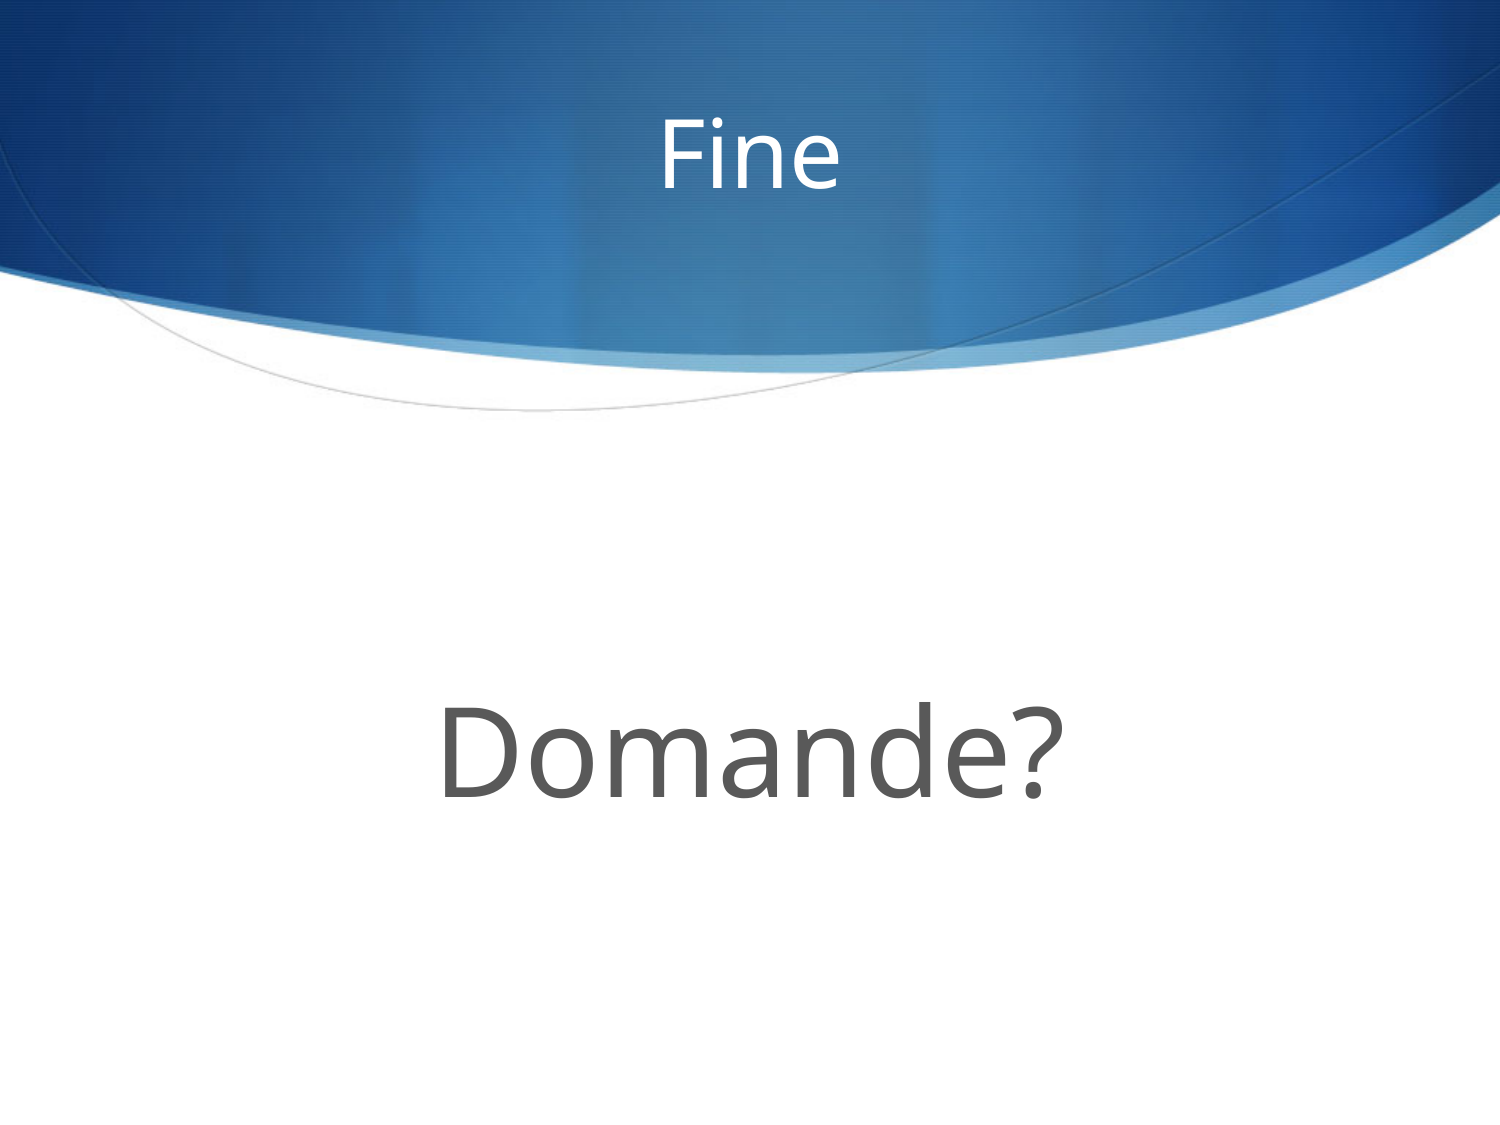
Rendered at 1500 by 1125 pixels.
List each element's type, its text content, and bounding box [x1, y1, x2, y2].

picture [0, 0, 1500, 1125]
list Domande? [121, 664, 1379, 848]
title Fine [75, 56, 1425, 245]
